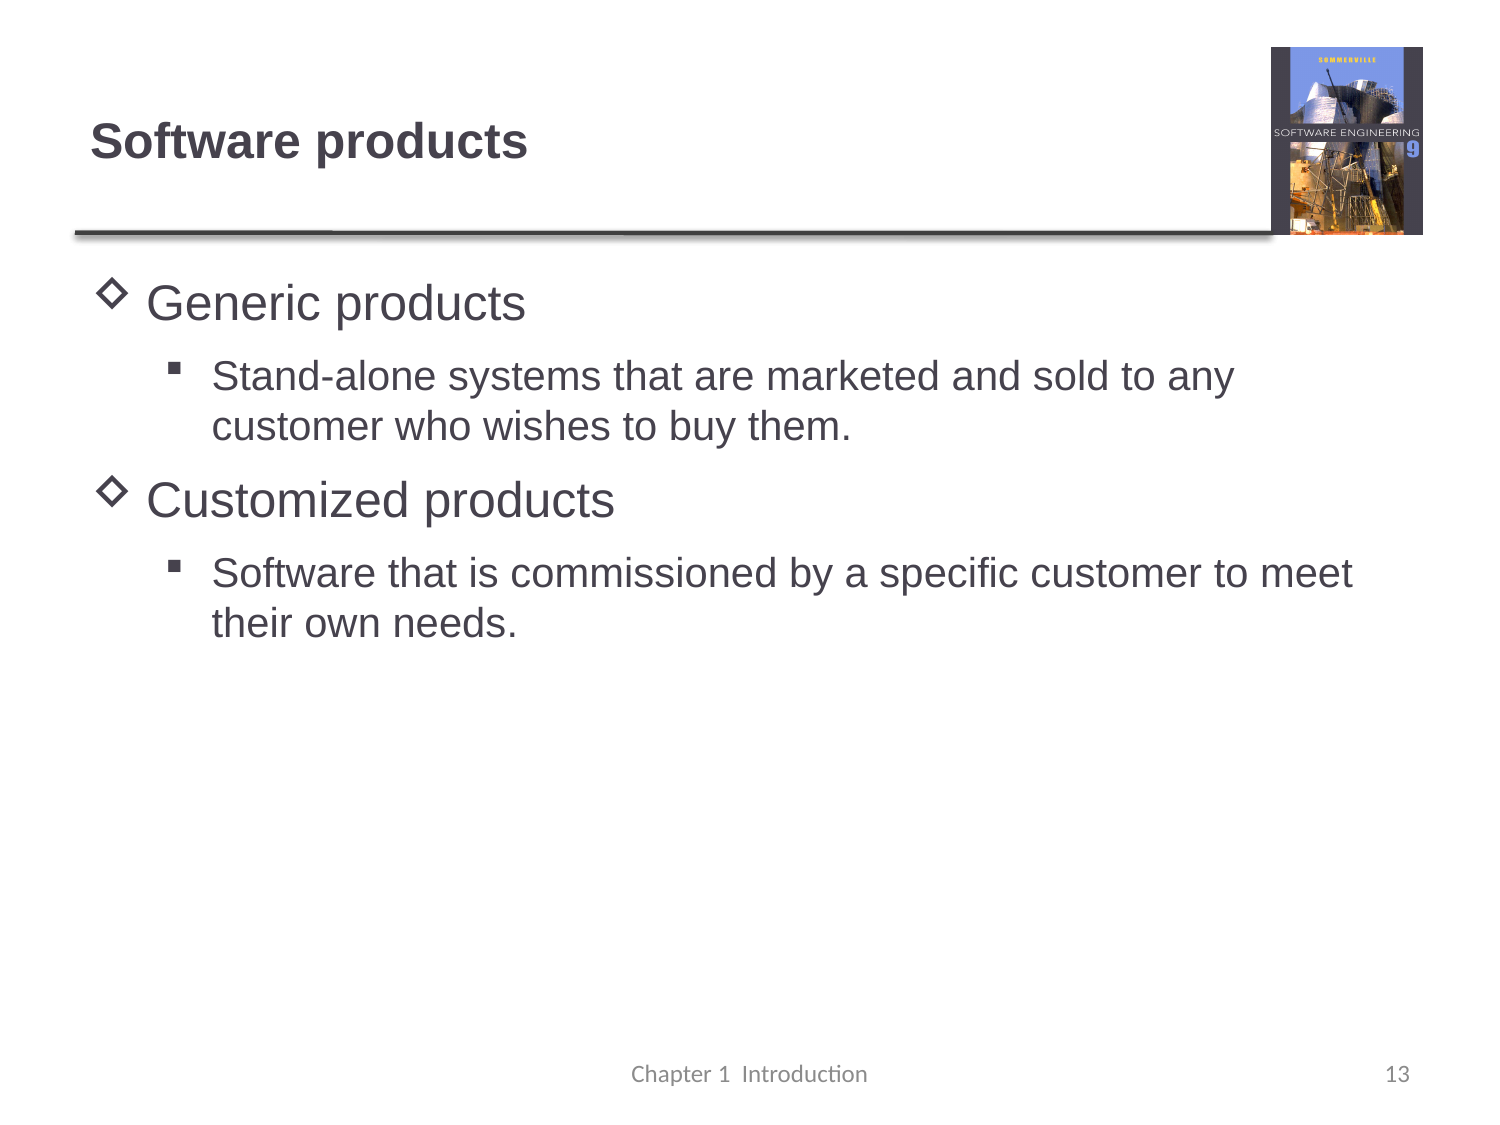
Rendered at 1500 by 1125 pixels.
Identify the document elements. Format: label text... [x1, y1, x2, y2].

picture [1272, 47, 1423, 235]
title Software products [74, 44, 1272, 233]
footer Chapter 1 Introduction [512, 1042, 988, 1103]
list Generic products Stand-alone systems that are marketed and sold to any customer who wishes to buy them. Customized products Software that is commissioned by a specific customer to meet their own needs. [75, 262, 1425, 1005]
slide_number 13 [1074, 1042, 1425, 1103]
